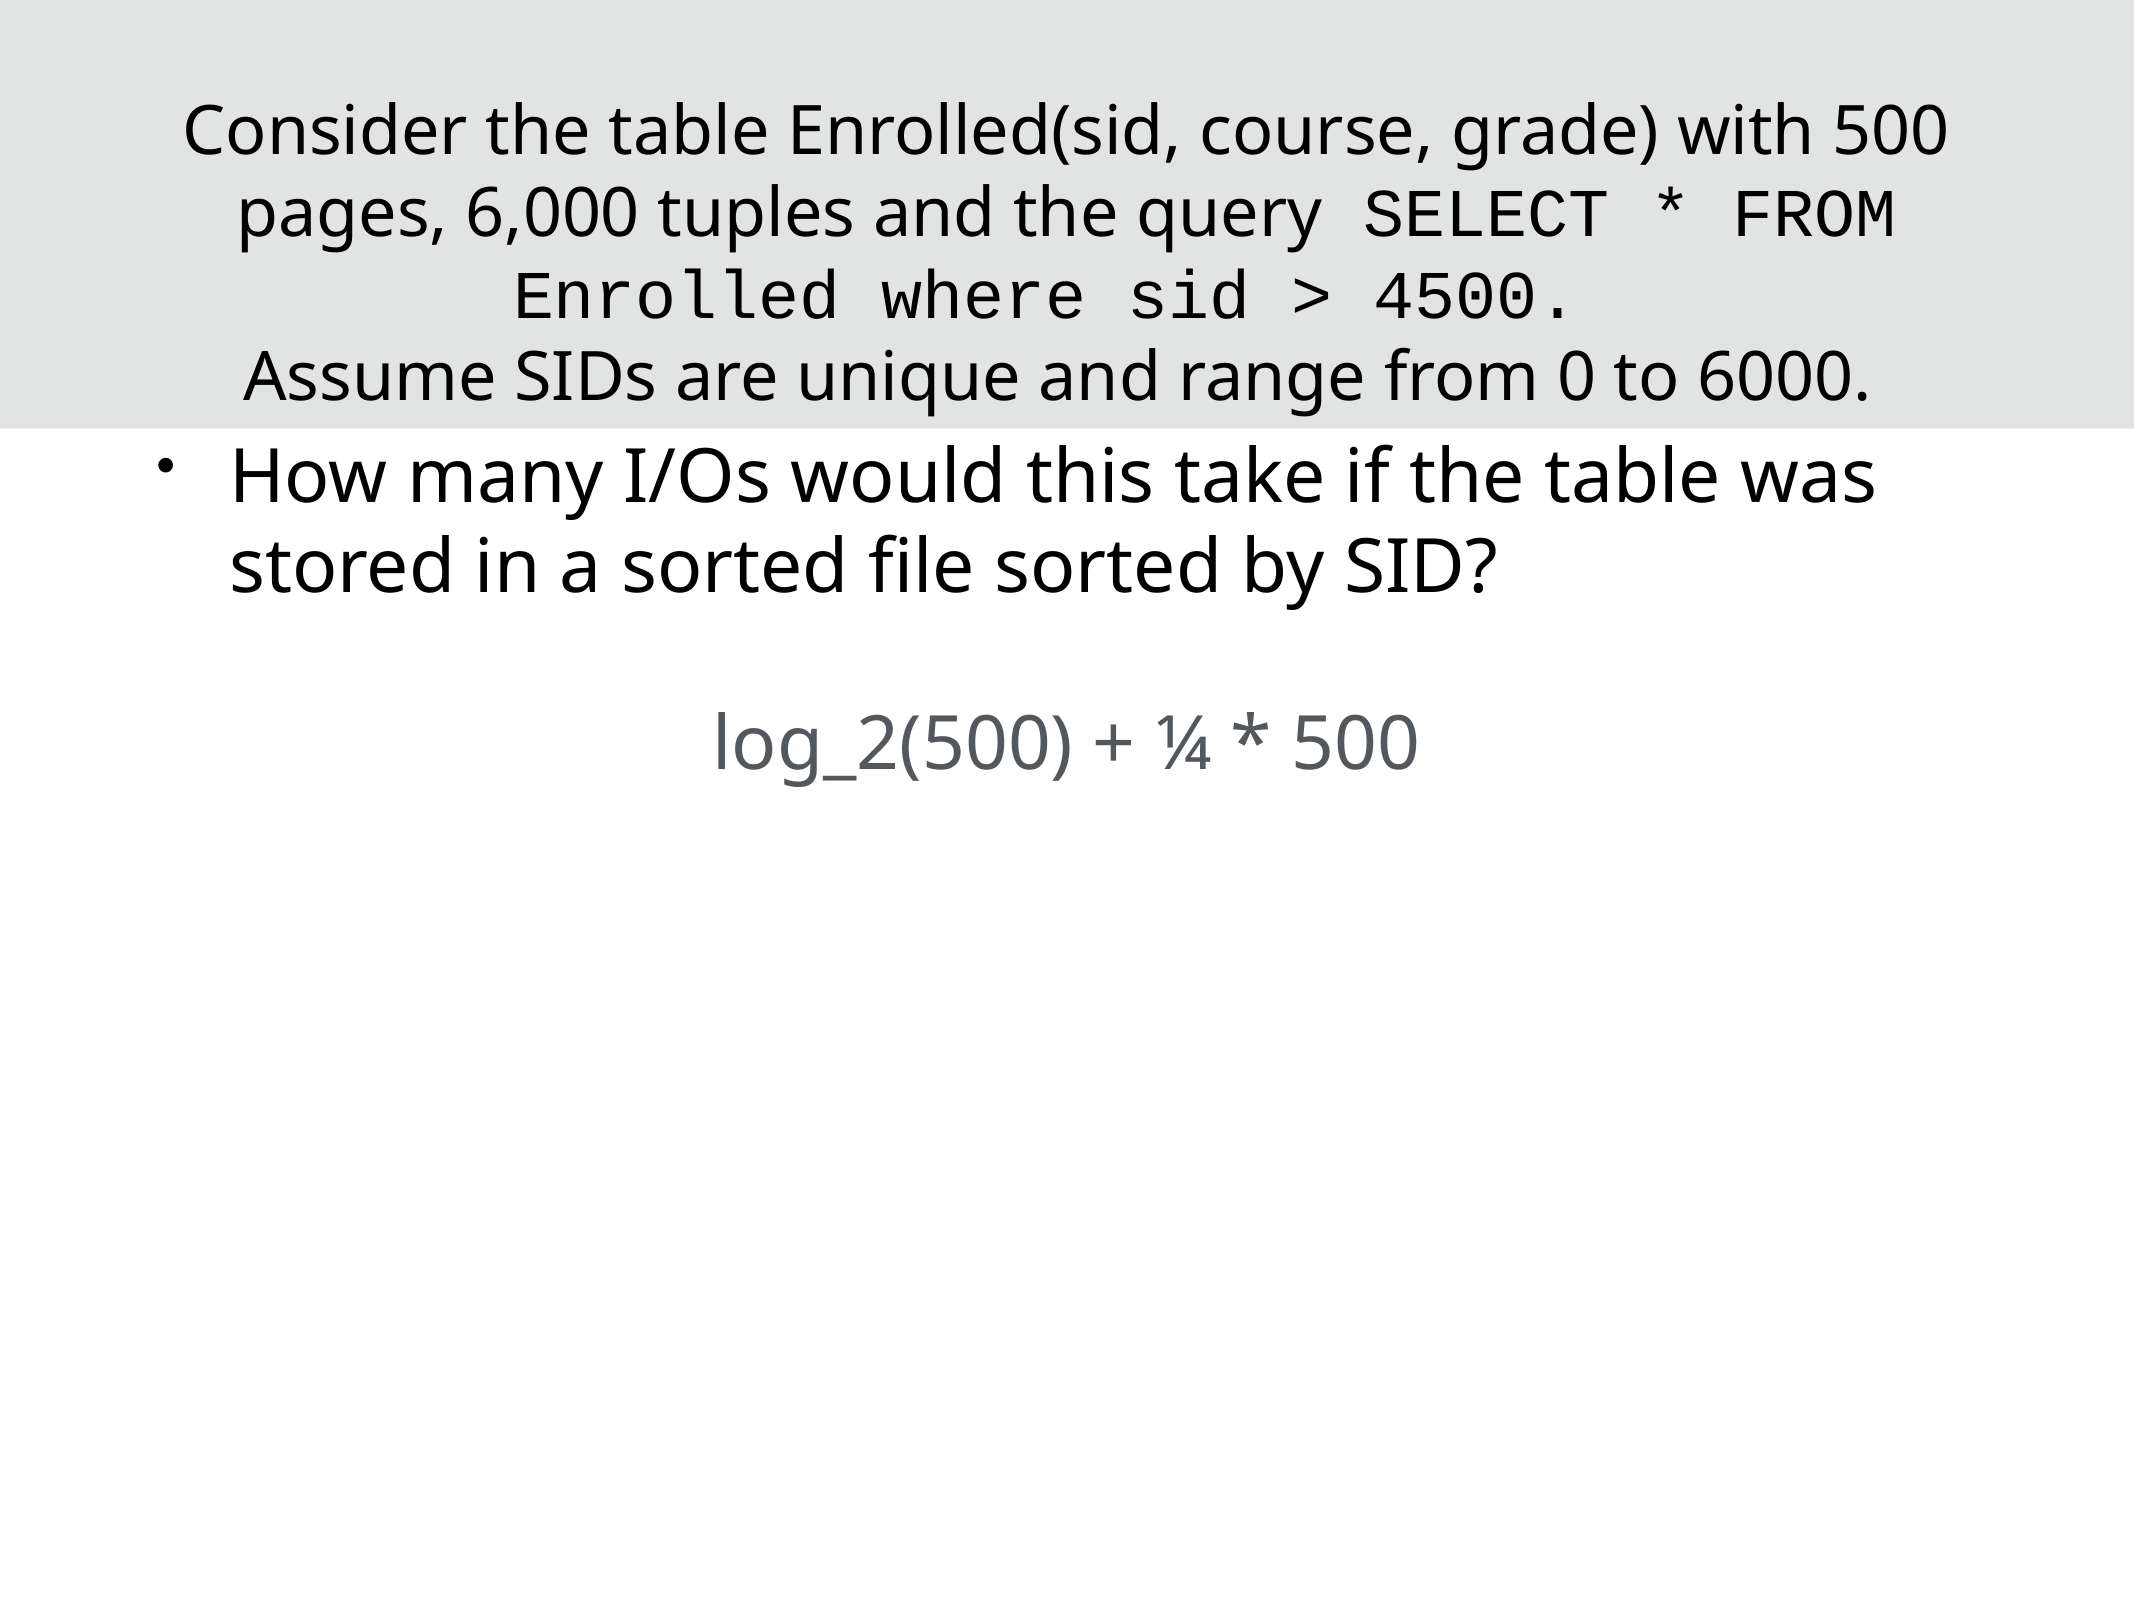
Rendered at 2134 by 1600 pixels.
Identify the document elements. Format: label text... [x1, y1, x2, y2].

text_box [0, 0, 2134, 429]
title Consider the table Enrolled(sid, course, grade) with 500 pages, 6,000 tuples and the query SELECT * FROM Enrolled where sid > 4500. Assume SIDs are unique and range from 0 to 6000. [155, 72, 1978, 426]
list How many I/Os would this take if the table was stored in a sorted file sorted by SID? log_2(500) + ¼ * 500 [155, 426, 1978, 1459]
